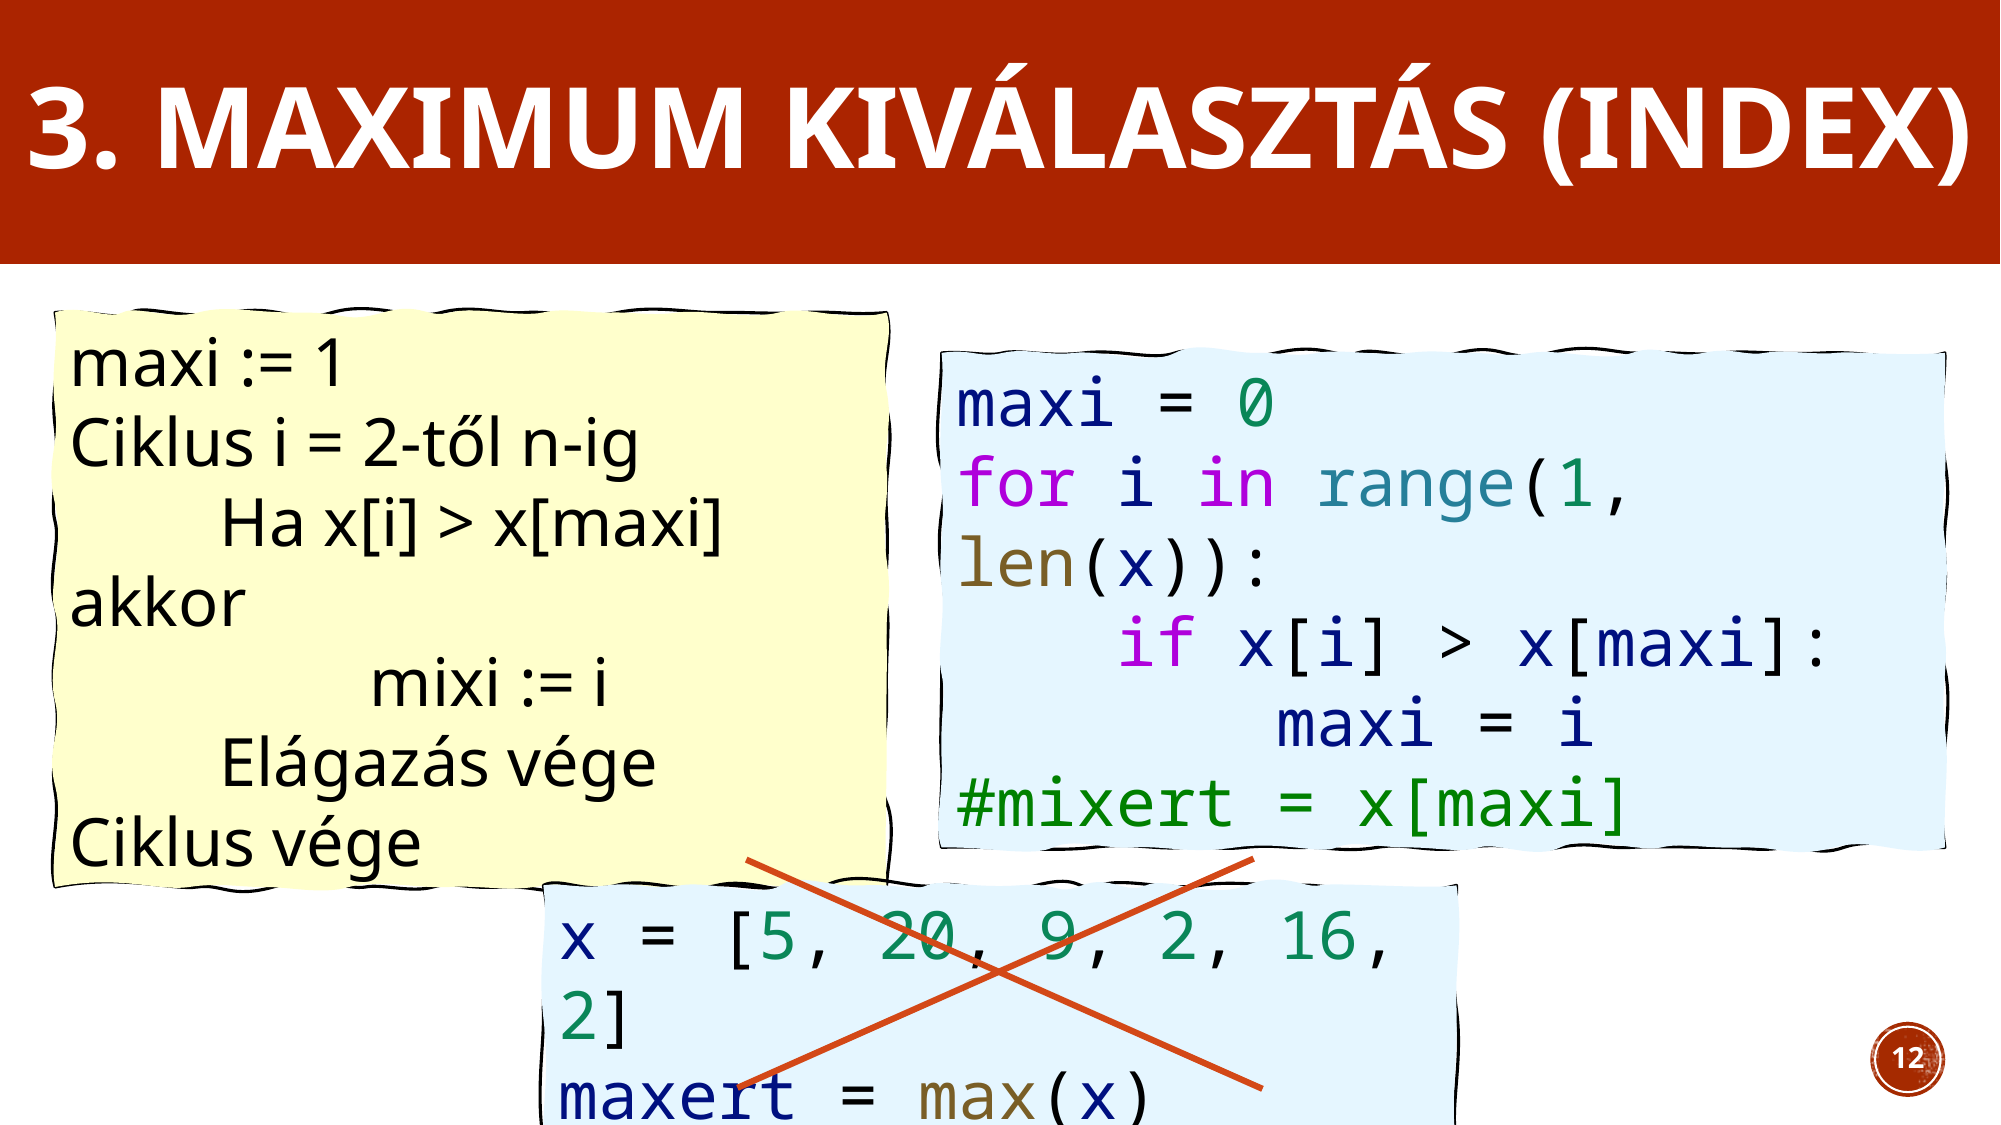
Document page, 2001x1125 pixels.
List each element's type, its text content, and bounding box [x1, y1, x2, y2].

text_box maxi = 0 for i in range(1, len(x)): if x[i] > x[maxi]: maxi = i #mixert = x[maxi] [937, 347, 1948, 853]
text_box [738, 861, 1262, 1089]
text_box maxi := 1 Ciklus i = 2-től n-ig Ha x[i] > x[maxi] akkor mixi := i Elágazás vége Ciklus vége [51, 308, 892, 892]
title 3. Maximum kiválasztás (index) [0, 0, 2000, 264]
slide_number 12 [1855, 1028, 1961, 1089]
text_box x = [5, 20, 9, 2, 16, 2] maxert = max(x) [540, 860, 1460, 1125]
